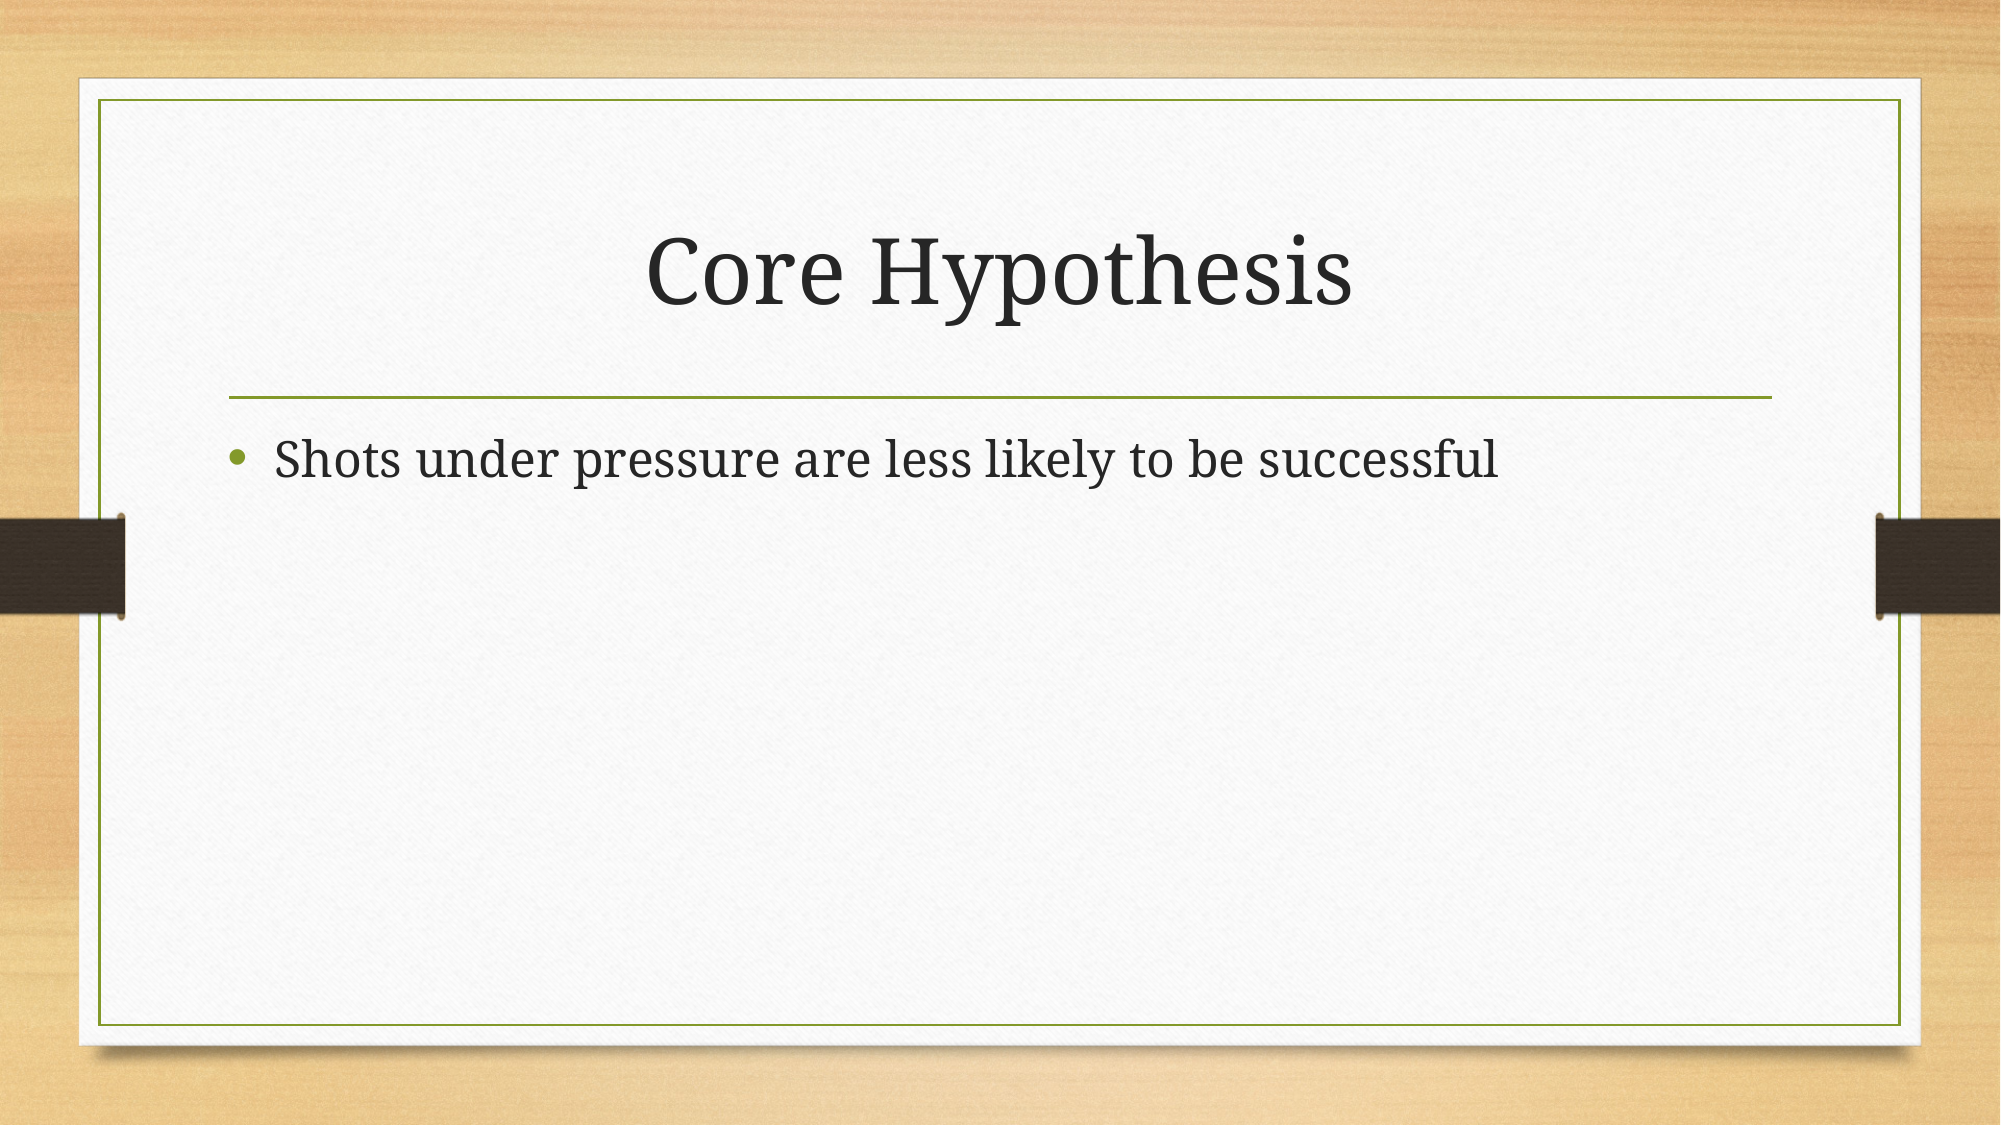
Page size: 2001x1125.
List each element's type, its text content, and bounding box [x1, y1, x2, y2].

title Core Hypothesis [212, 161, 1788, 375]
list Shots under pressure are less likely to be successful [212, 419, 1788, 964]
picture [0, 0, 2001, 1125]
